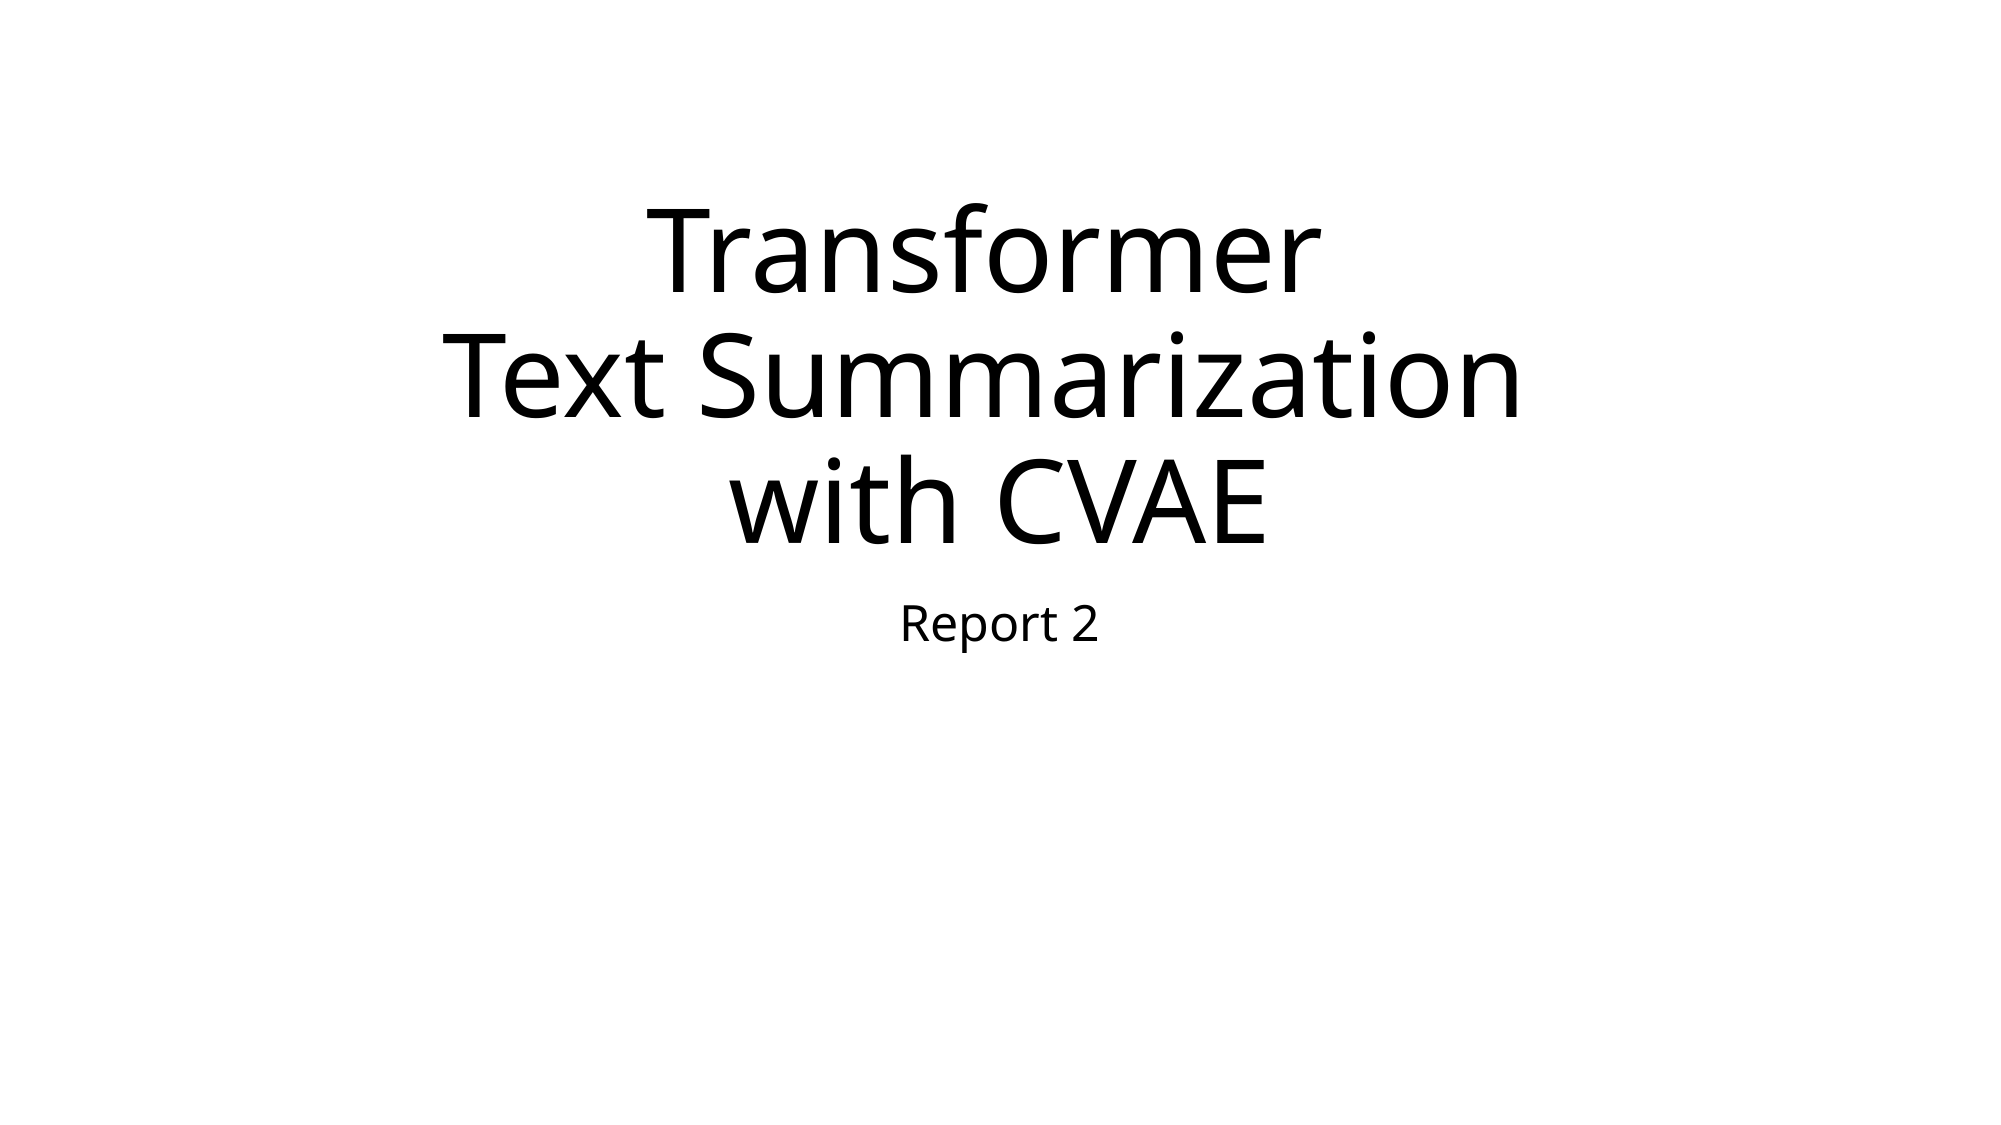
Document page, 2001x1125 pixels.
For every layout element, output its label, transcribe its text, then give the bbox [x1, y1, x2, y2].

subtitle Report 2 [249, 590, 1750, 863]
title Transformer Text Summarization with CVAE [249, 184, 1750, 576]
